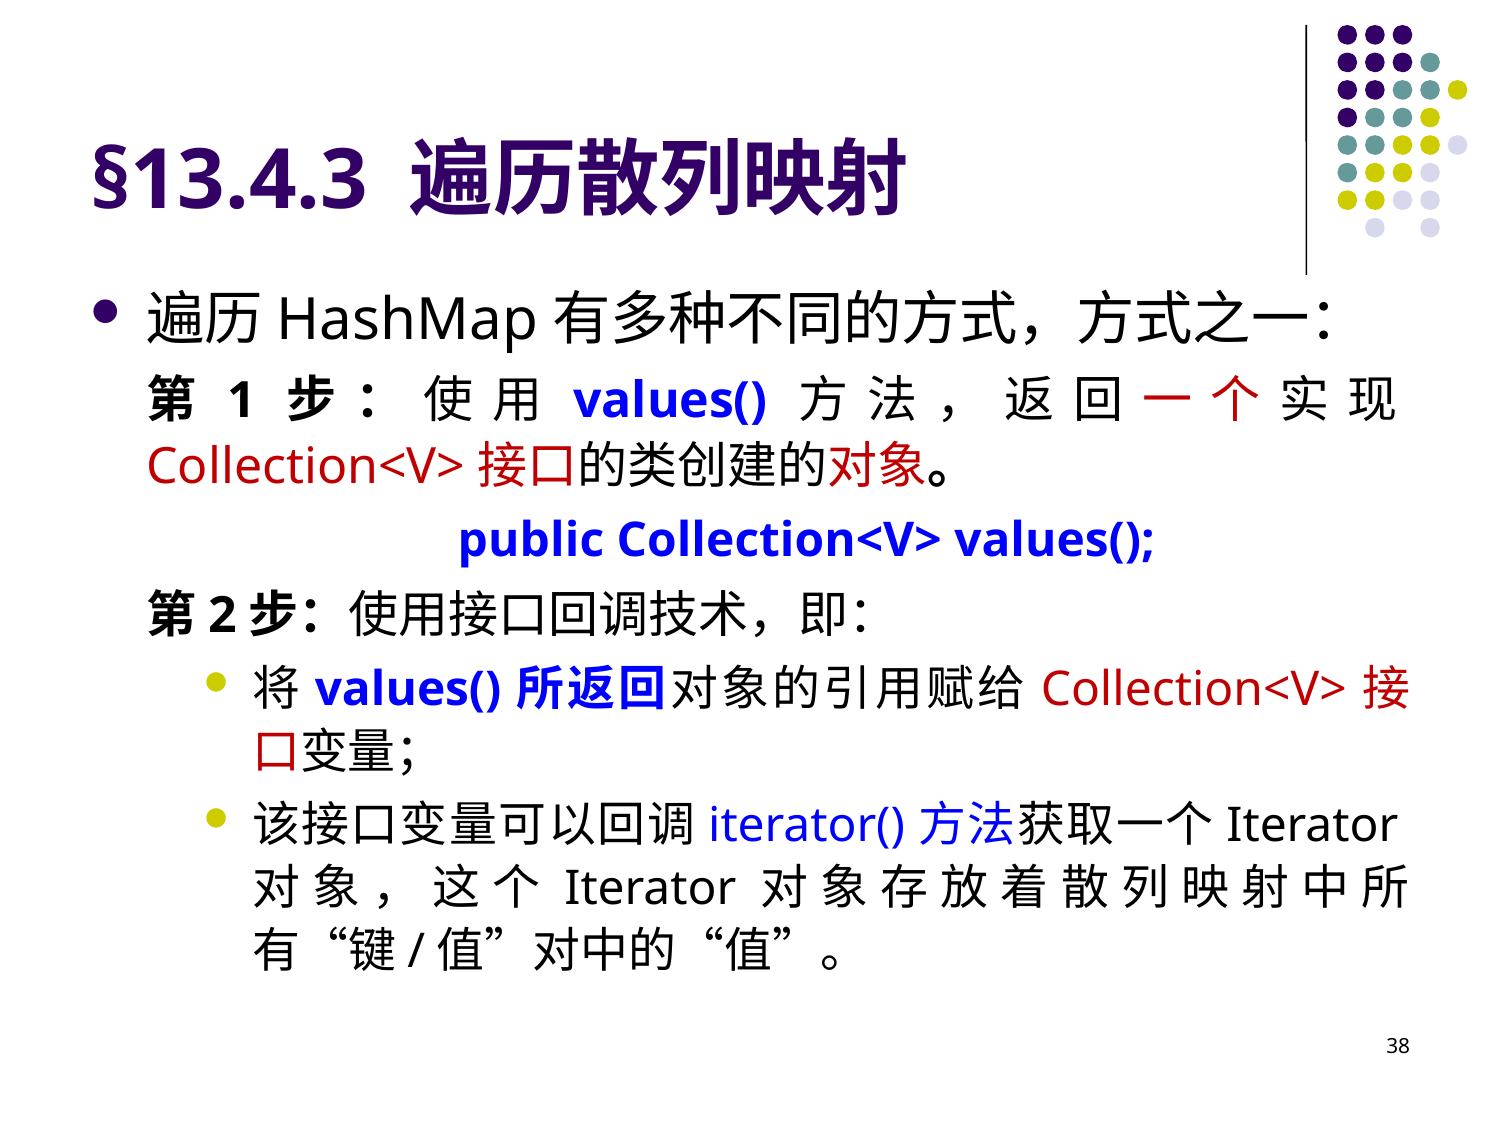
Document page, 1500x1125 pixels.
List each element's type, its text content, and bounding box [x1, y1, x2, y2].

title §13.4.3 遍历散列映射 [74, 19, 1313, 233]
list 遍历HashMap有多种不同的方式，方式之一： 第1步：使用values()方法，返回一个实现Collection<V>接口的类创建的对象。 public Collection<V> values(); 第2步：使用接口回调技术，即： 将values()所返回对象的引用赋给Collection<V>接口变量； 该接口变量可以回调iterator()方法获取一个Iterator对象，这个Iterator对象存放着散列映射中所有“键/值”对中的“值”。 [74, 266, 1426, 1006]
slide_number 38 [1074, 1024, 1426, 1101]
